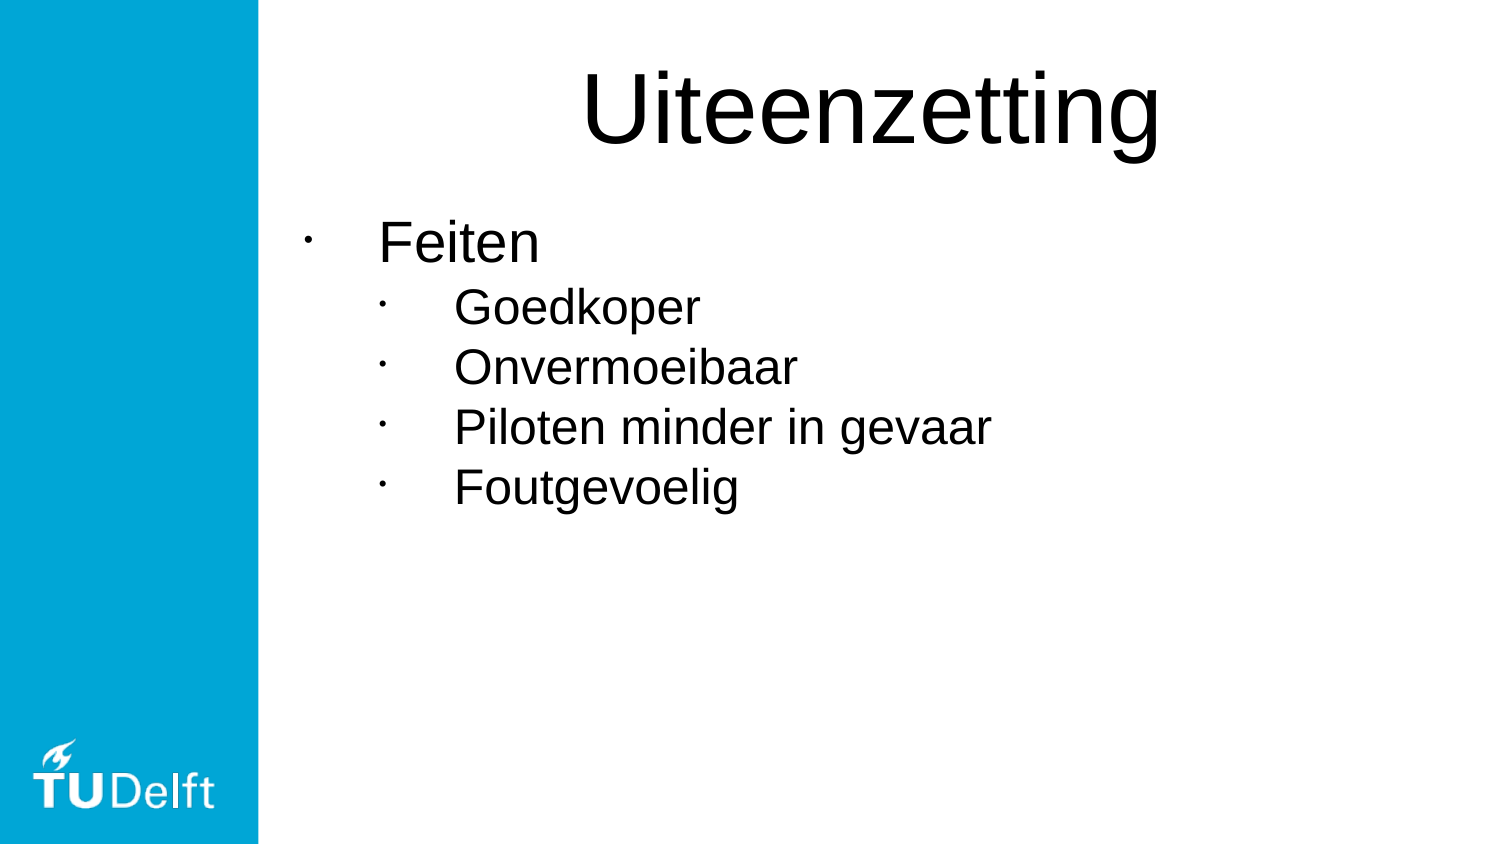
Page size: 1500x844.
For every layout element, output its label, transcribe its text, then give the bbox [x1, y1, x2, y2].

text_box Uiteenzetting [289, 33, 1455, 175]
text_box Feiten Goedkoper Onvermoeibaar Piloten minder in gevaar Foutgevoelig [289, 196, 1455, 769]
